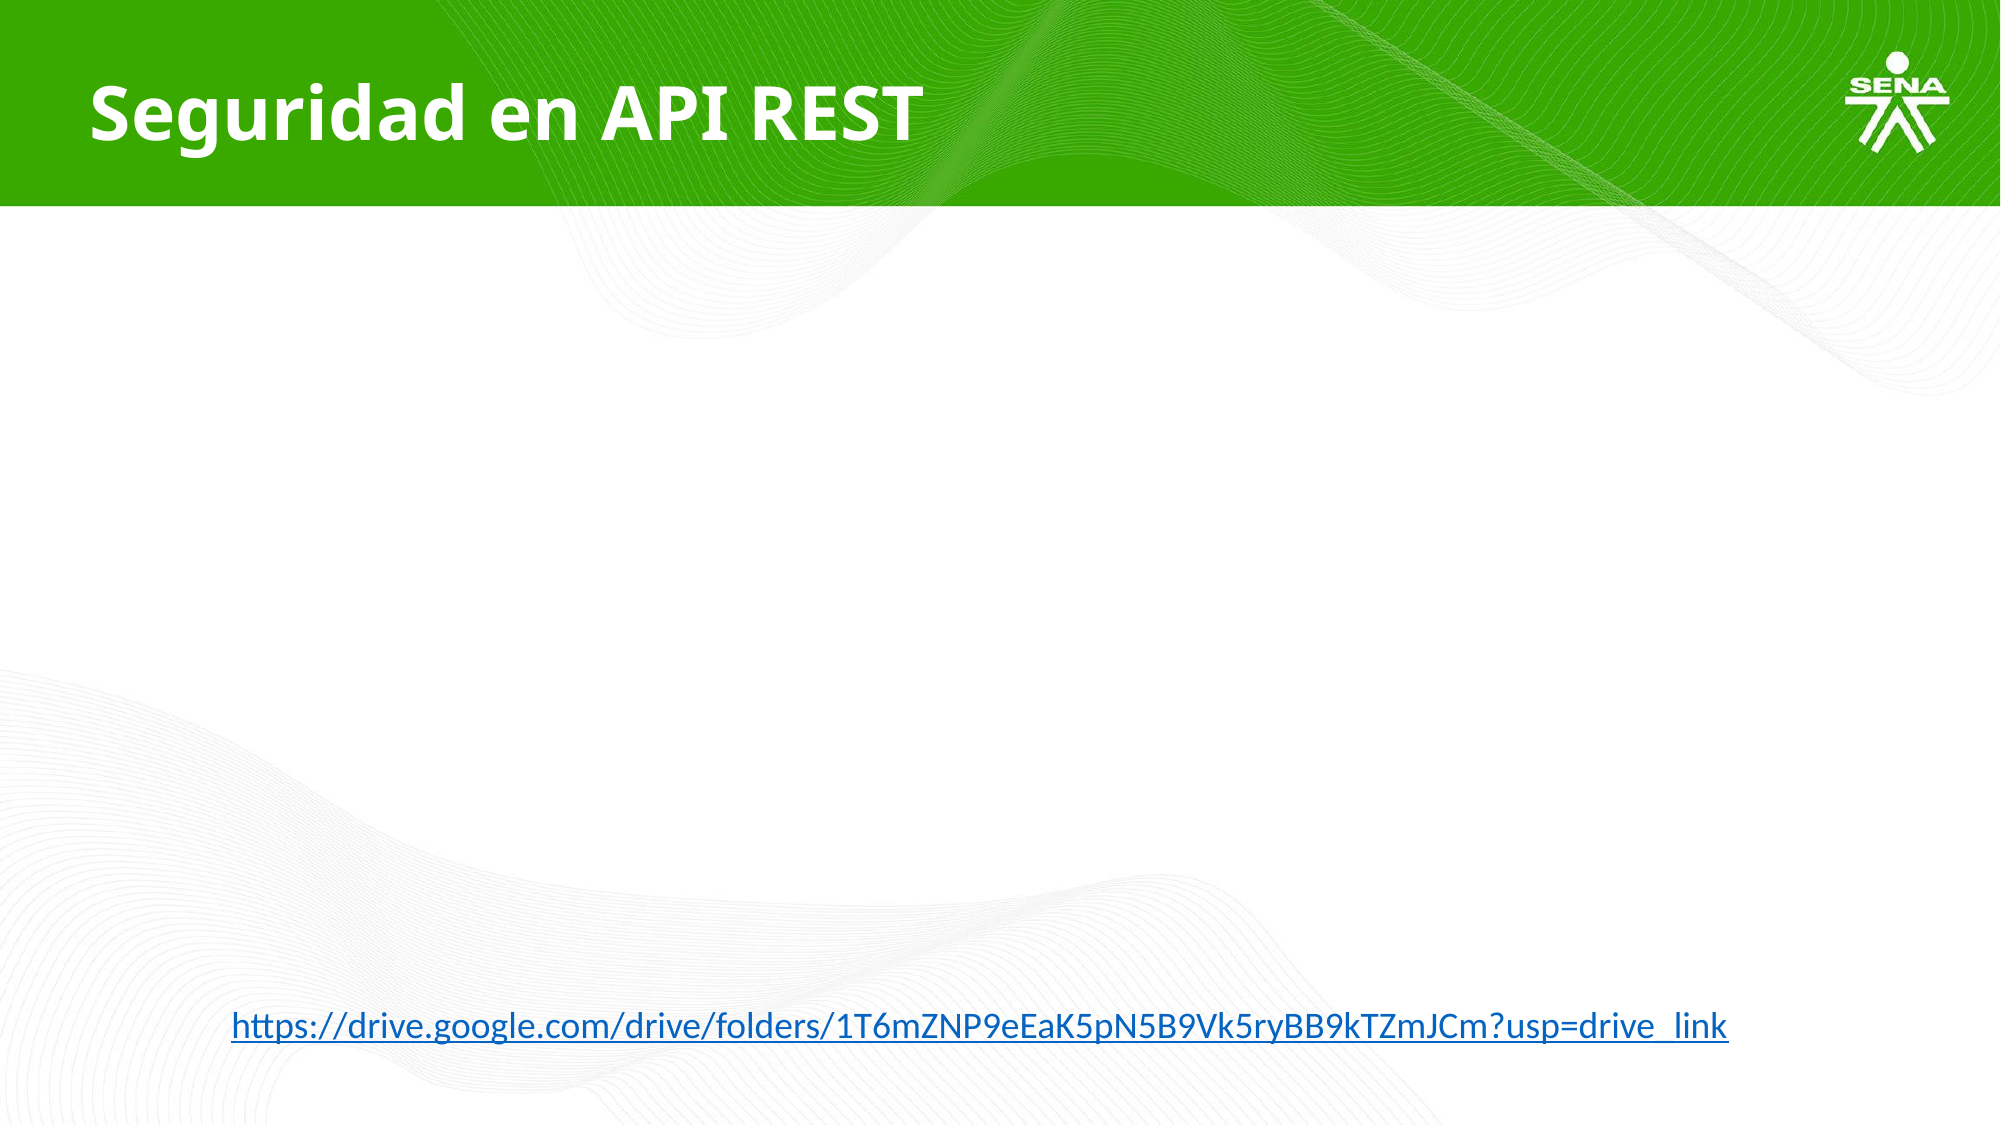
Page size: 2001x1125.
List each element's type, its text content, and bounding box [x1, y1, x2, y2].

text_box https://drive.google.com/drive/folders/1T6mZNP9eEaK5pN5B9Vk5ryBB9kTZmJCm?usp=drive_link [216, 985, 1784, 1061]
text_box Seguridad en API REST [74, 68, 1685, 155]
picture [0, 0, 2001, 1125]
